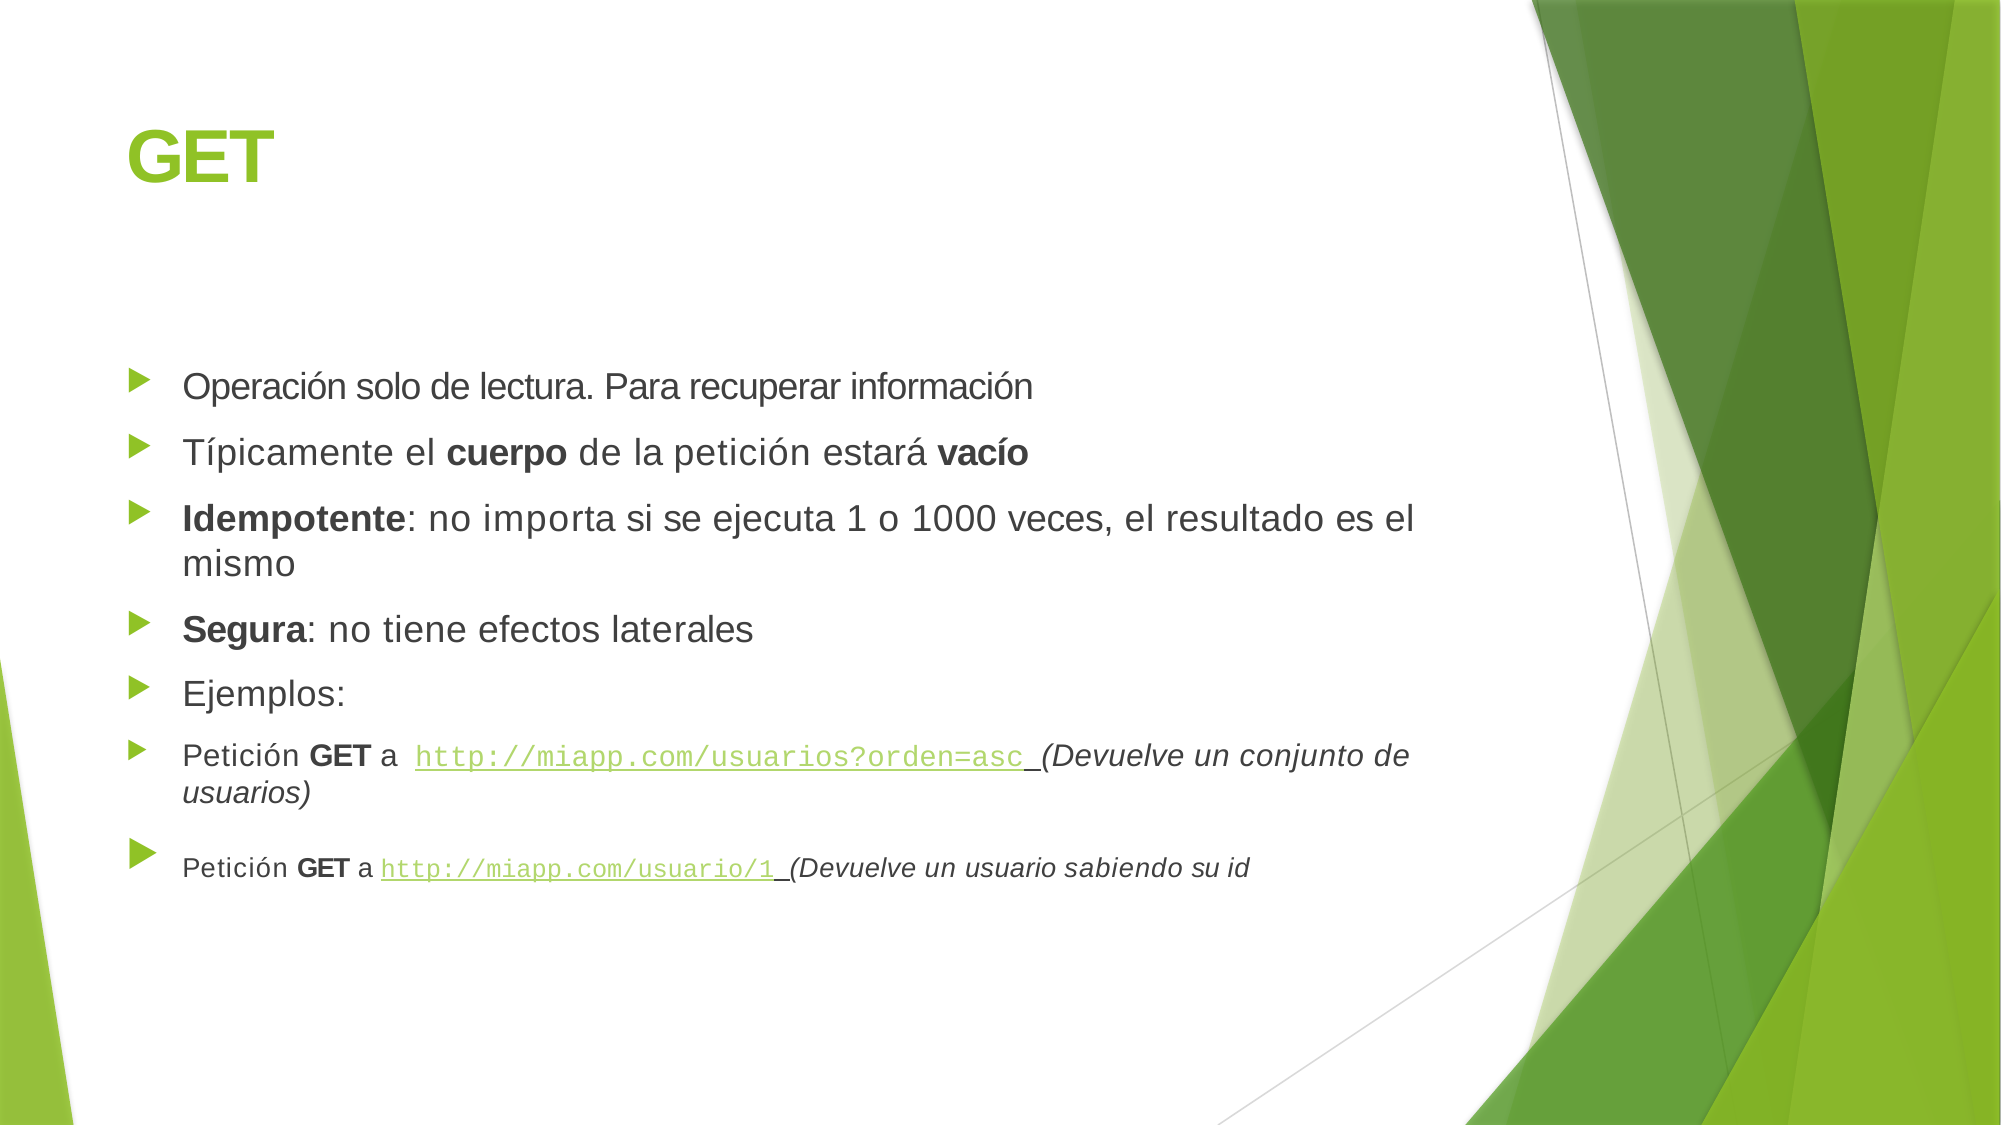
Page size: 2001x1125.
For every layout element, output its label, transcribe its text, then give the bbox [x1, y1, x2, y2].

list Operación solo de lectura. Para recuperar información Típicamente el cuerpo de la petición estará vacío Idempotente: no importa si se ejecuta 1 o 1000 veces, el resultado es el mismo Segura: no tiene efectos laterales Ejemplos: Petición GET a http://miapp.com/usuarios?orden=asc (Devuelve un conjunto de usuarios) Petición GET a http://miapp.com/usuario/1 (Devuelve un usuario sabiendo su id [111, 354, 1522, 992]
title GET [111, 99, 1522, 317]
